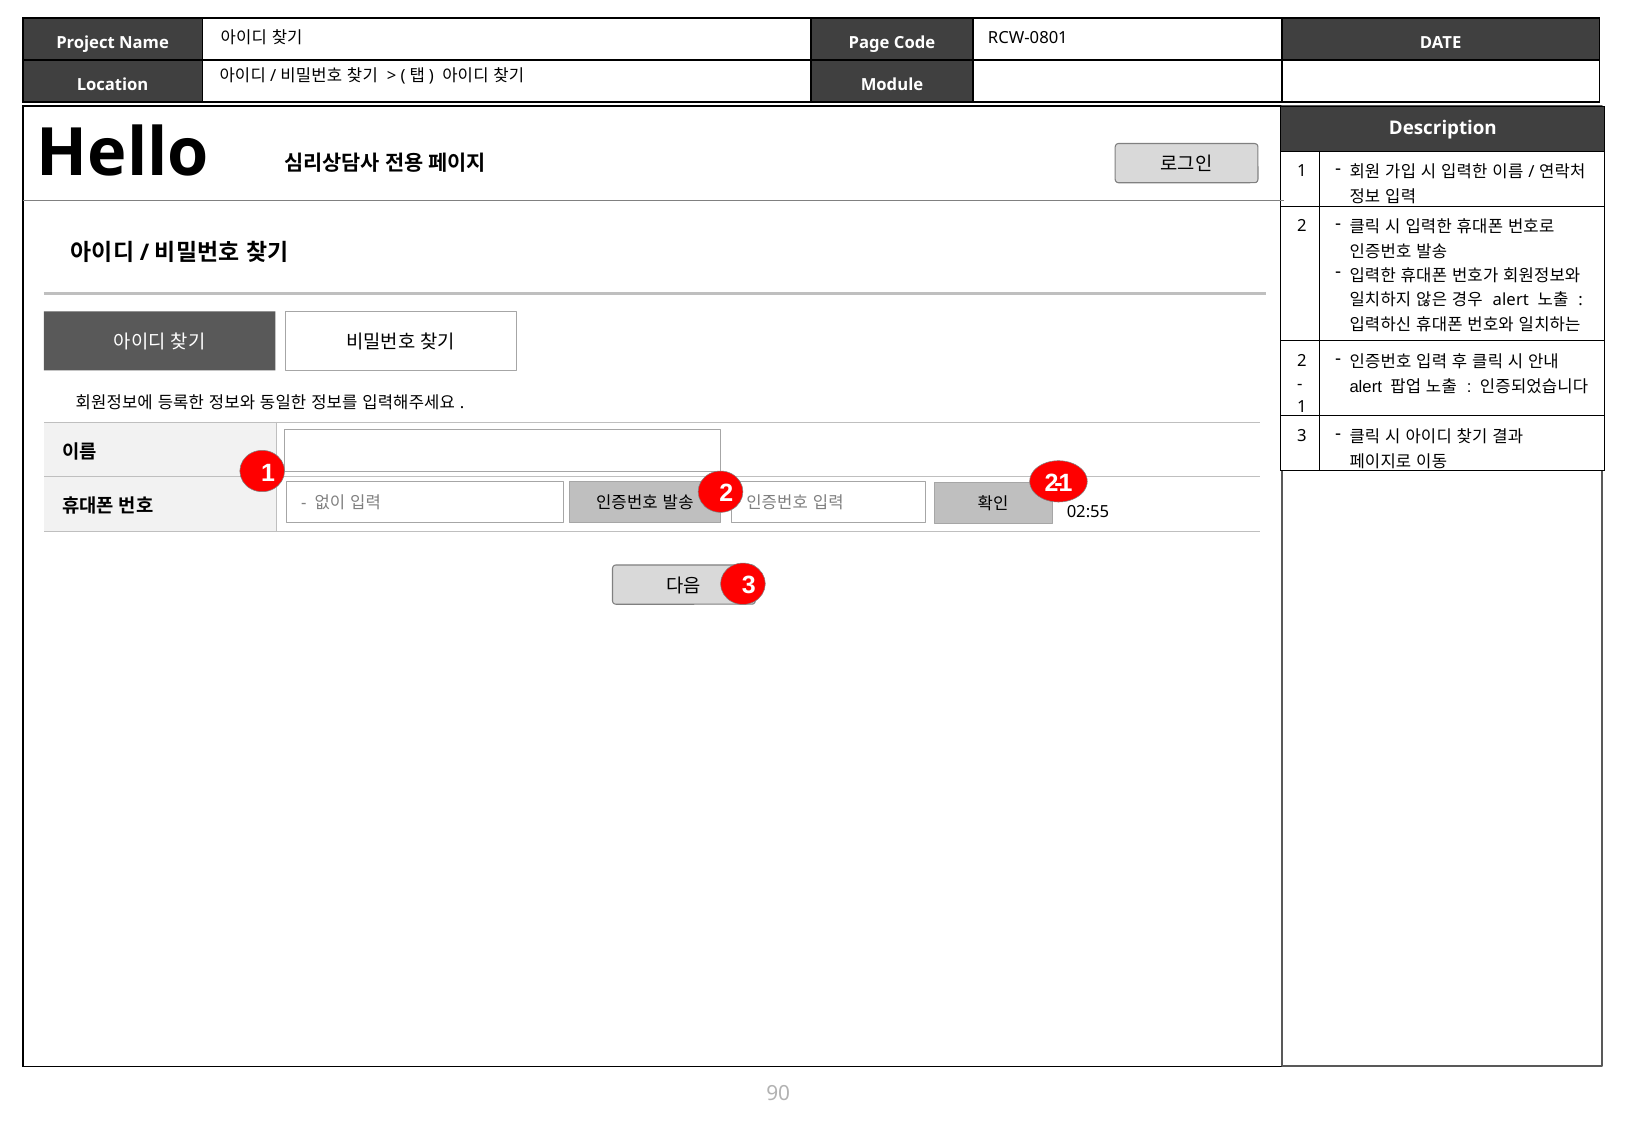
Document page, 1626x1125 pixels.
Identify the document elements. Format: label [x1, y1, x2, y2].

table_cell [1281, 152, 1319, 206]
text_box [932, 458, 1151, 533]
table_cell [44, 477, 276, 531]
table_cell [277, 477, 1050, 531]
slide_number [588, 1063, 968, 1124]
table_cell [1320, 416, 1604, 470]
text_box [237, 428, 927, 525]
text_box [205, 19, 318, 54]
table_header [1281, 107, 1604, 151]
text_box [269, 142, 501, 183]
table_cell [1320, 152, 1604, 206]
table_header [44, 423, 276, 476]
text_box [973, 19, 1083, 54]
table_cell [1320, 207, 1604, 340]
text_box [283, 309, 519, 373]
table_header [277, 423, 1260, 476]
text_box [42, 309, 277, 373]
table_cell [1281, 416, 1319, 470]
text_box [55, 230, 304, 273]
text_box [1113, 141, 1261, 185]
text_box [204, 57, 540, 93]
text_box [610, 560, 768, 607]
text_box [22, 101, 224, 197]
table_cell [1320, 341, 1604, 415]
text_box [60, 384, 480, 419]
table_cell [1281, 207, 1319, 340]
table_cell [1281, 341, 1319, 415]
table_cell [1089, 477, 1260, 531]
